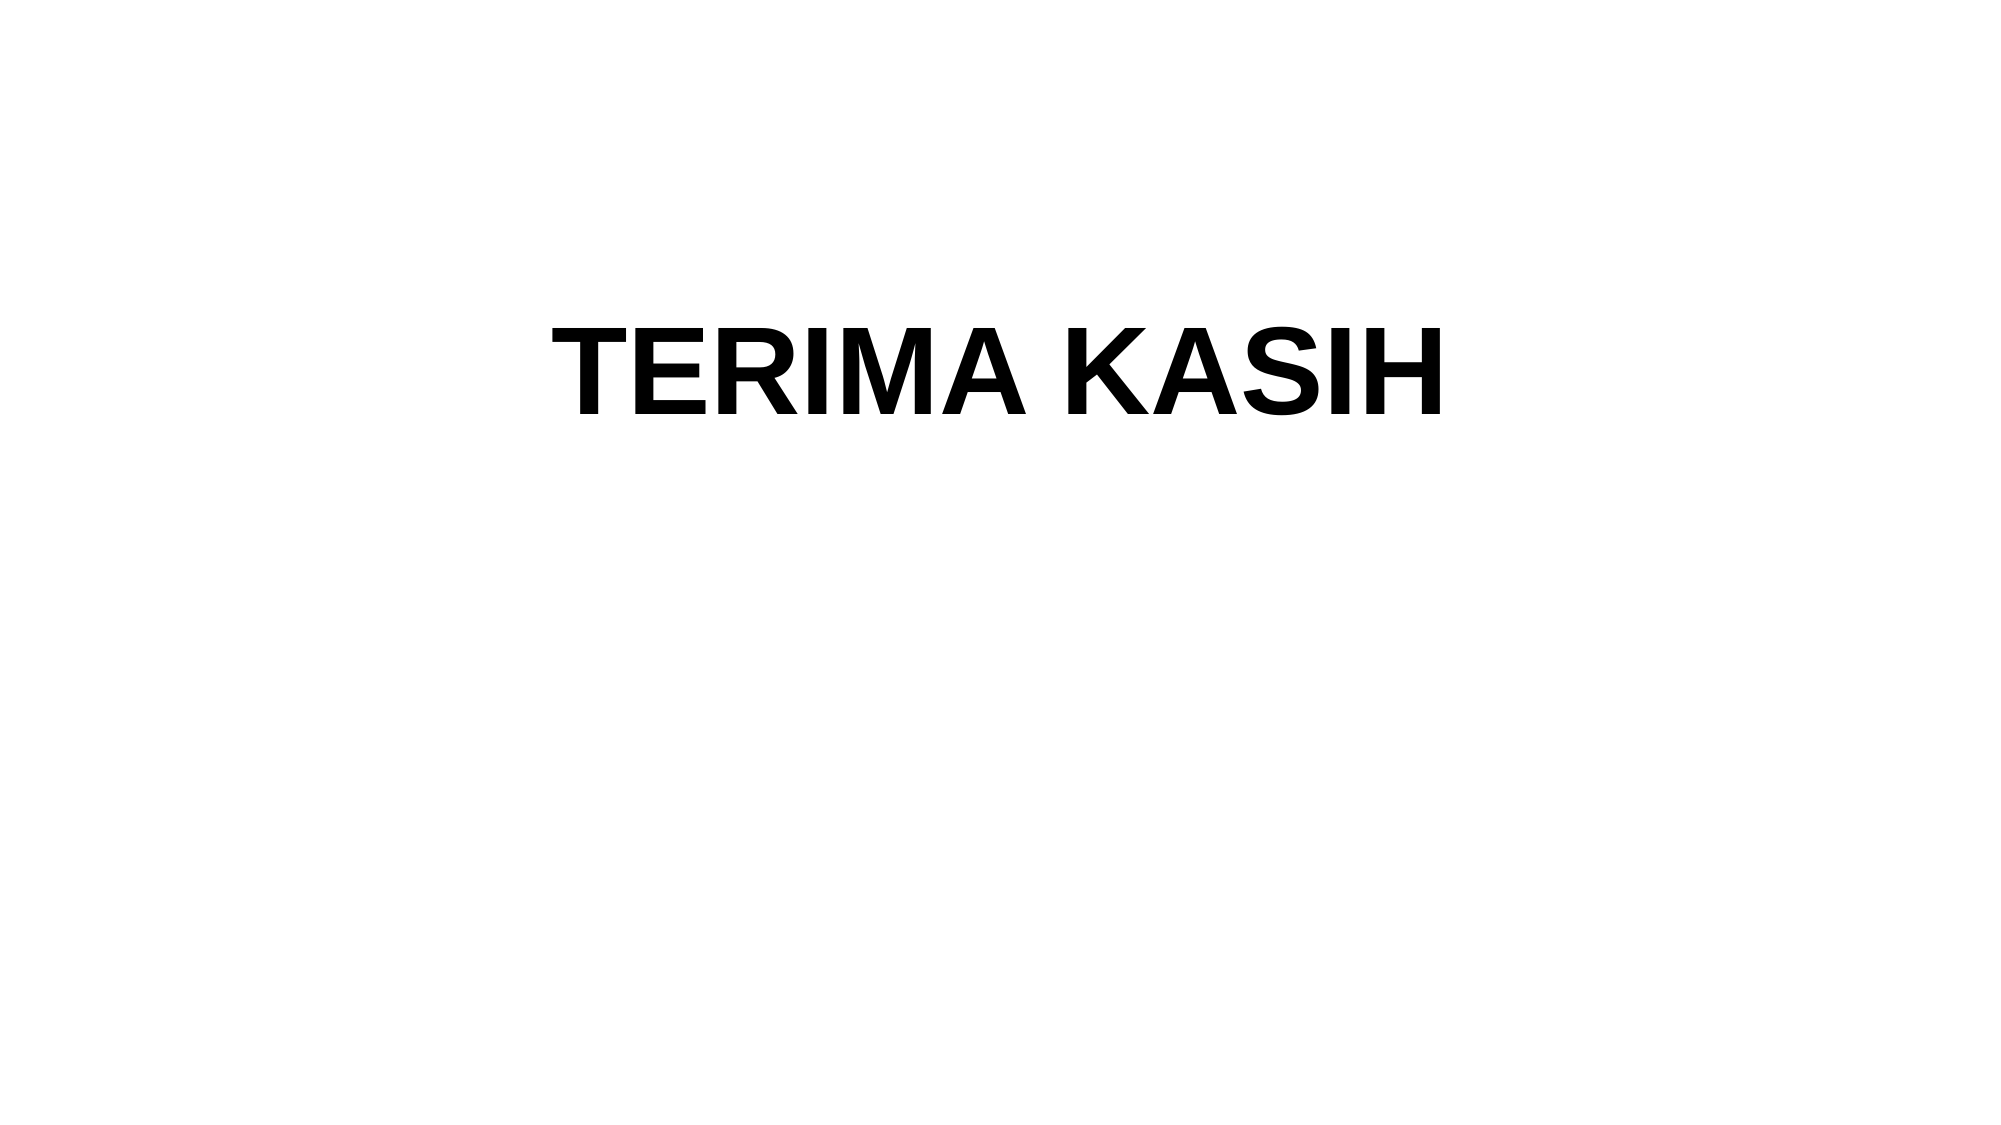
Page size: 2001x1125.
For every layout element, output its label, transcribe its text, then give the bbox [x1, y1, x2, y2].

list TERIMA KASIH [137, 299, 1863, 1014]
